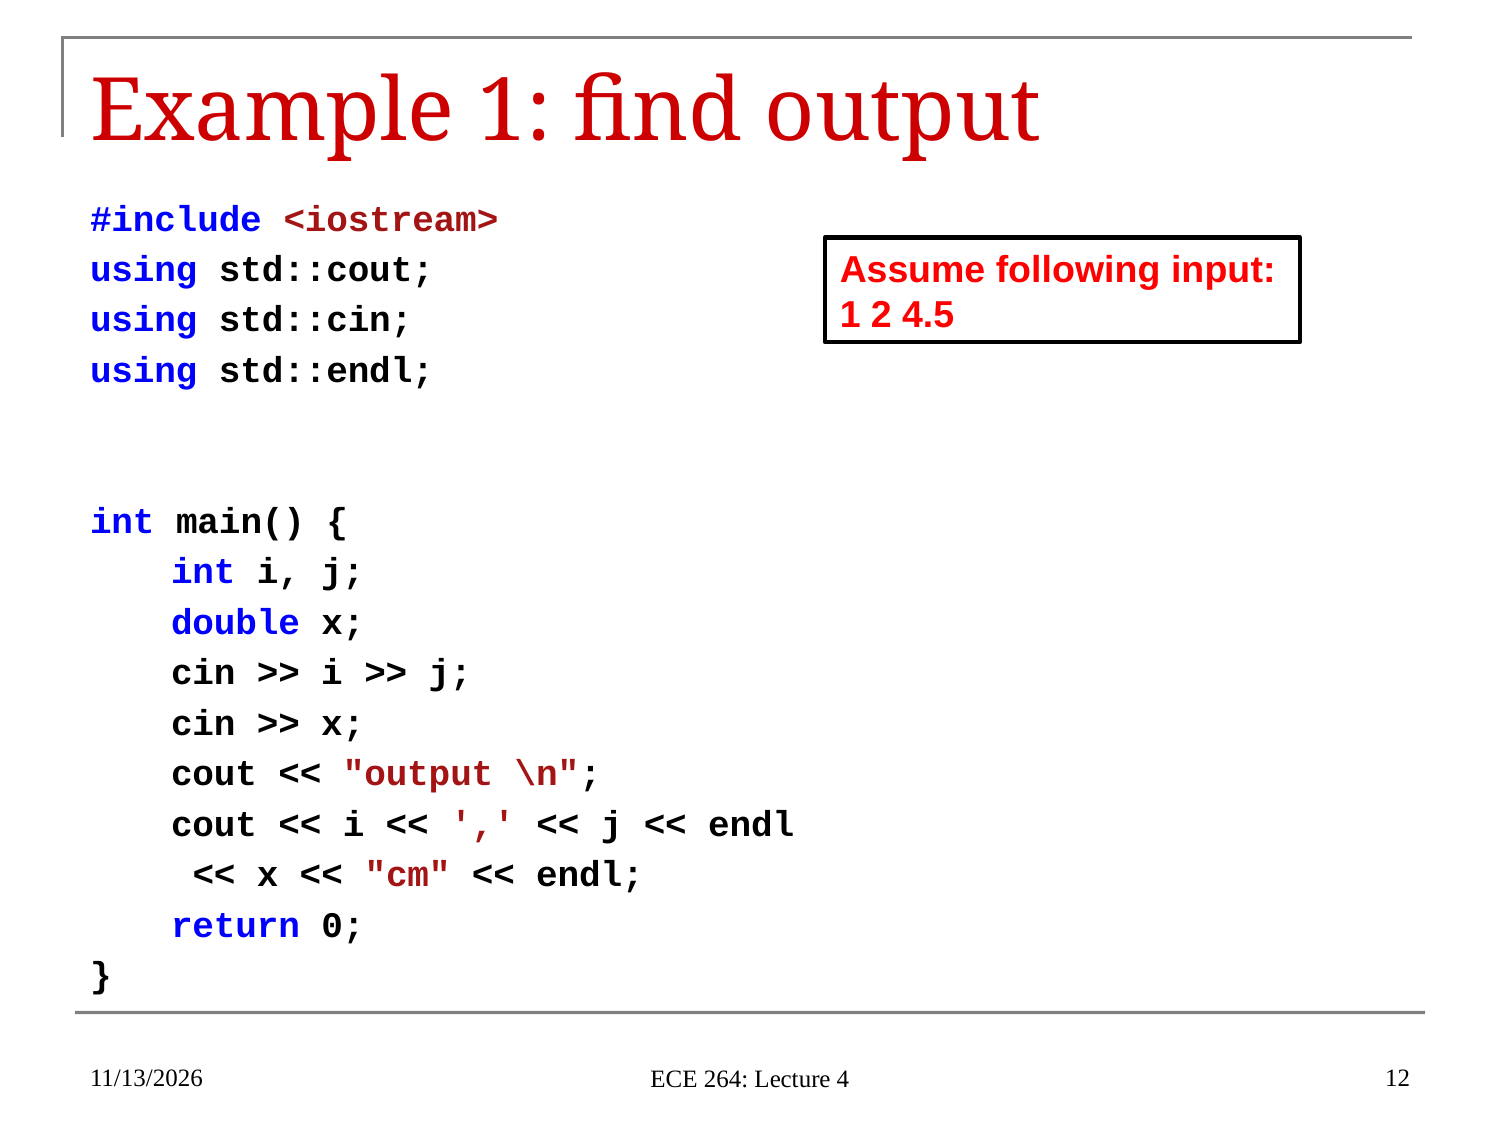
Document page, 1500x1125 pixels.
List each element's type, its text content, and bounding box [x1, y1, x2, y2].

title Example 1: find output [75, 45, 1425, 163]
slide_number 12 [1074, 1023, 1426, 1100]
footer ECE 264: Lecture 4 [512, 1024, 988, 1101]
text_box Assume following input: 1 2 4.5 [823, 235, 1302, 344]
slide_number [74, 1023, 426, 1100]
list #include <iostream> using std::cout; using std::cin; using std::endl; int main() { int i, j; double x; cin >> i >> j; cin >> x; cout << "output \n"; cout << i << ',' << j << endl << x << "cm" << endl; return 0; } [75, 187, 1425, 1006]
